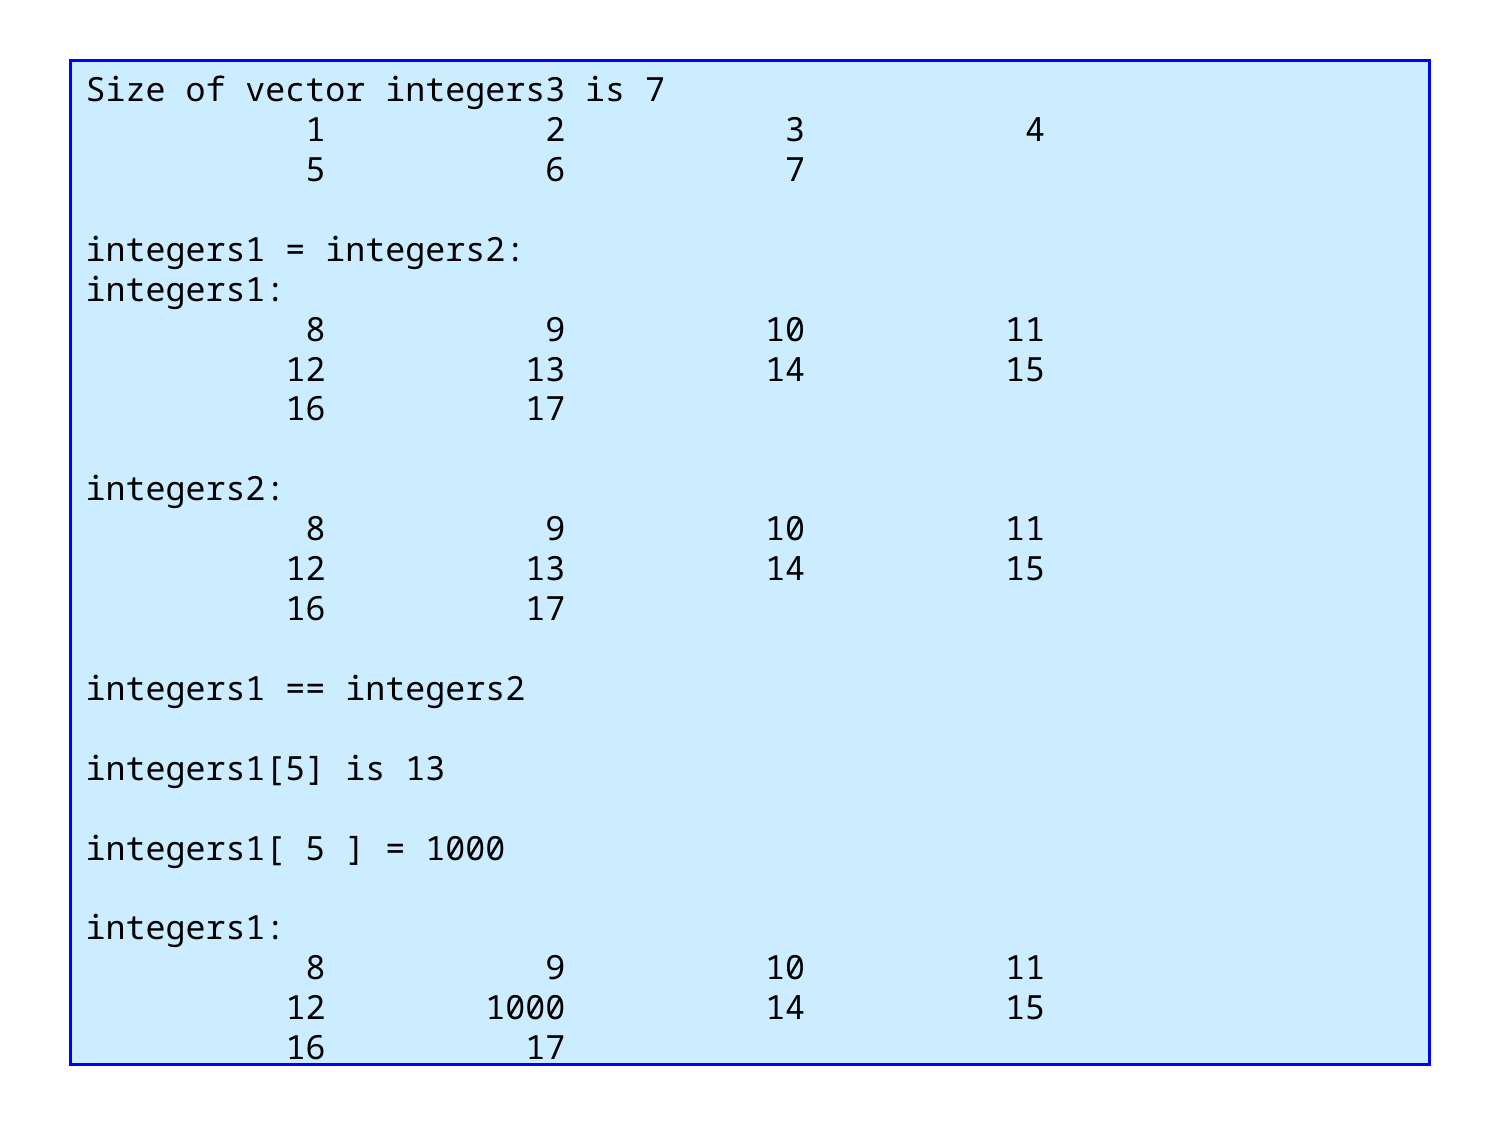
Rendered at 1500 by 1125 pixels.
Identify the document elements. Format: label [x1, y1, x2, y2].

list [70, 60, 1430, 1065]
